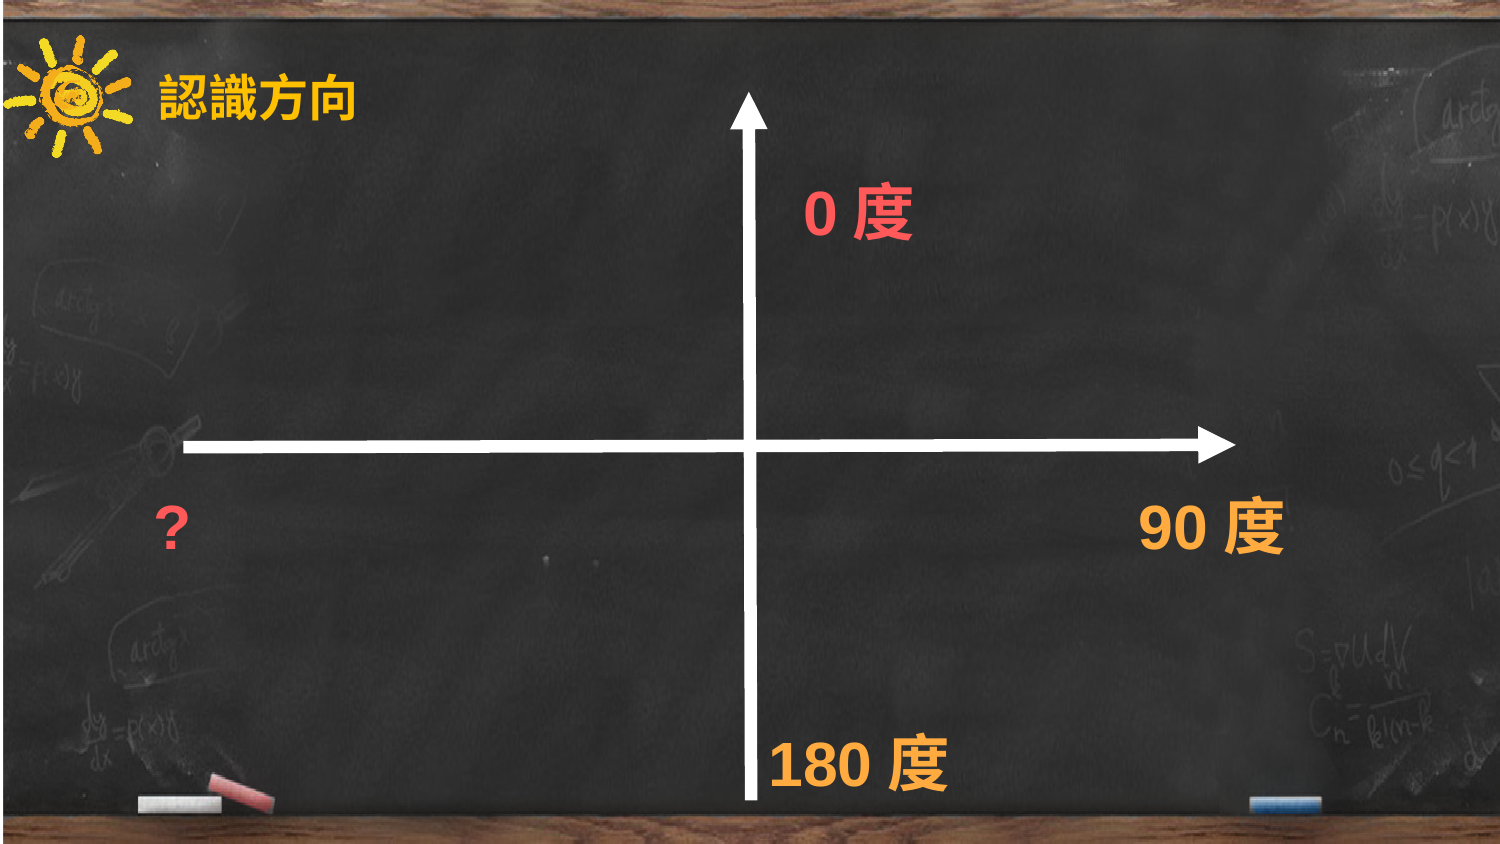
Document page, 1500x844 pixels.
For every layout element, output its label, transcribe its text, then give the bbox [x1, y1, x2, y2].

text_box 180度 [743, 708, 976, 801]
text_box ? [57, 471, 289, 564]
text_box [183, 444, 394, 448]
text_box 認識方向 [158, 66, 458, 127]
picture [0, 0, 1500, 844]
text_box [1106, 444, 1237, 448]
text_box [395, 444, 1105, 448]
text_box 0度 [768, 157, 951, 250]
text_box 90度 [1120, 471, 1304, 564]
